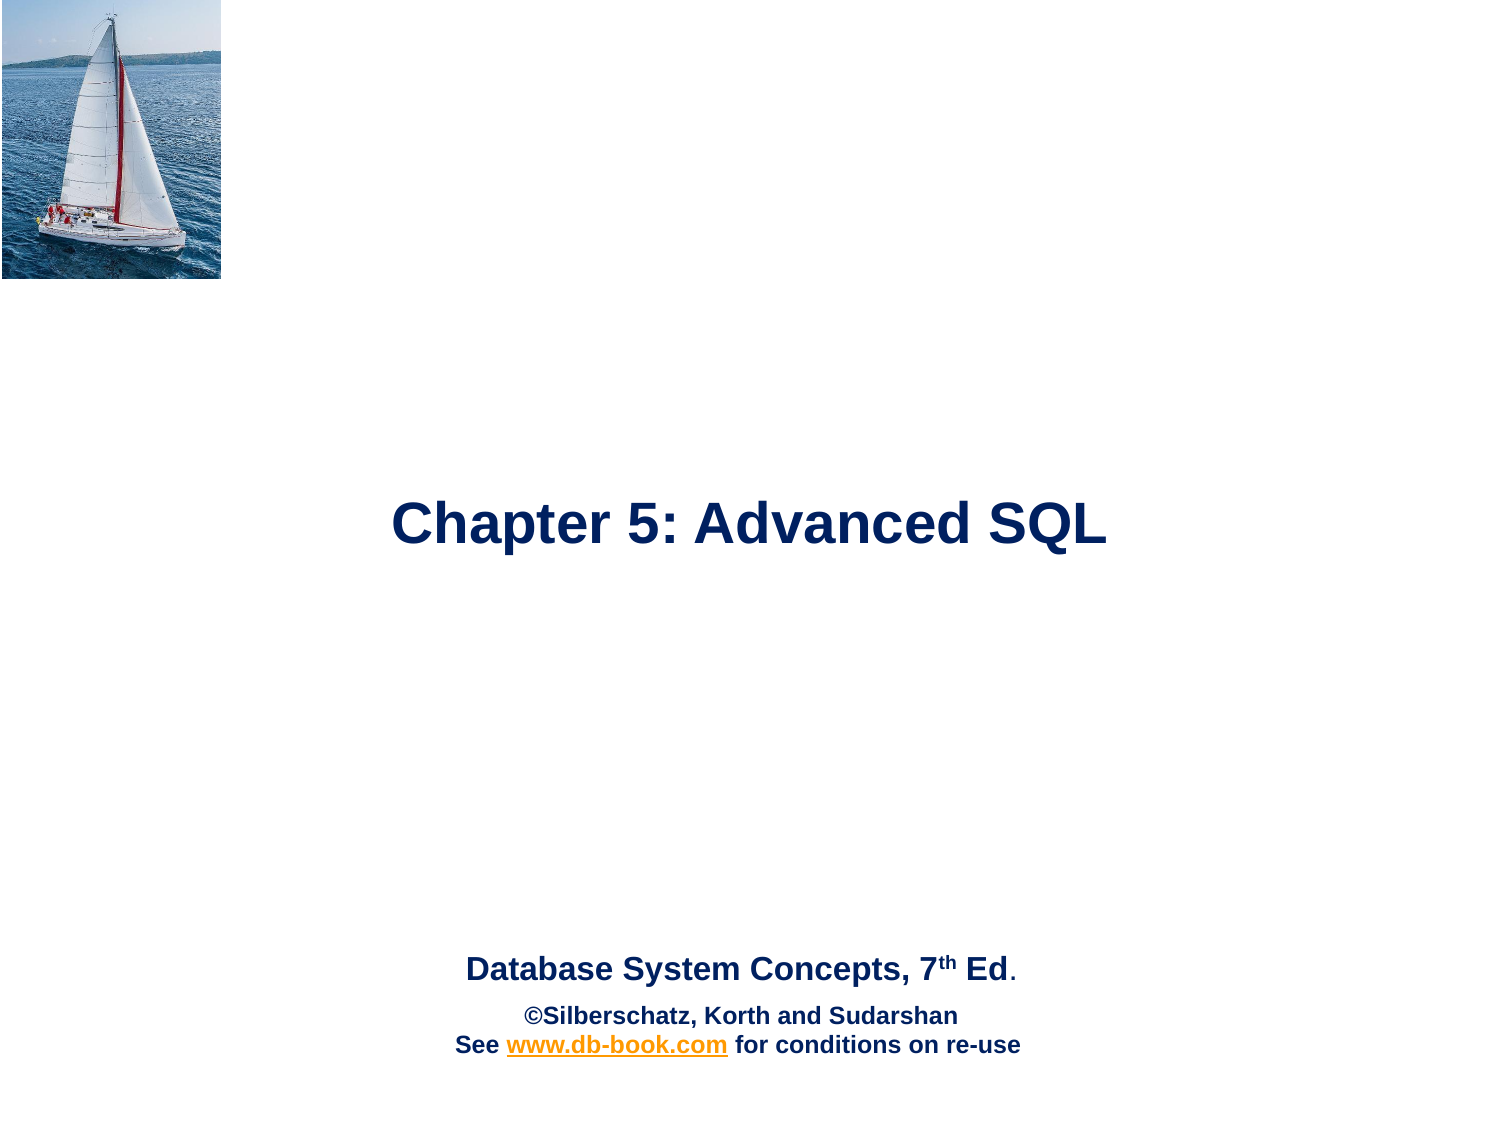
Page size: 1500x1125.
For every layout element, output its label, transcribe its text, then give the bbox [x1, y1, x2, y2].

picture [2, 0, 221, 279]
title Chapter 5: Advanced SQL [112, 374, 1388, 563]
